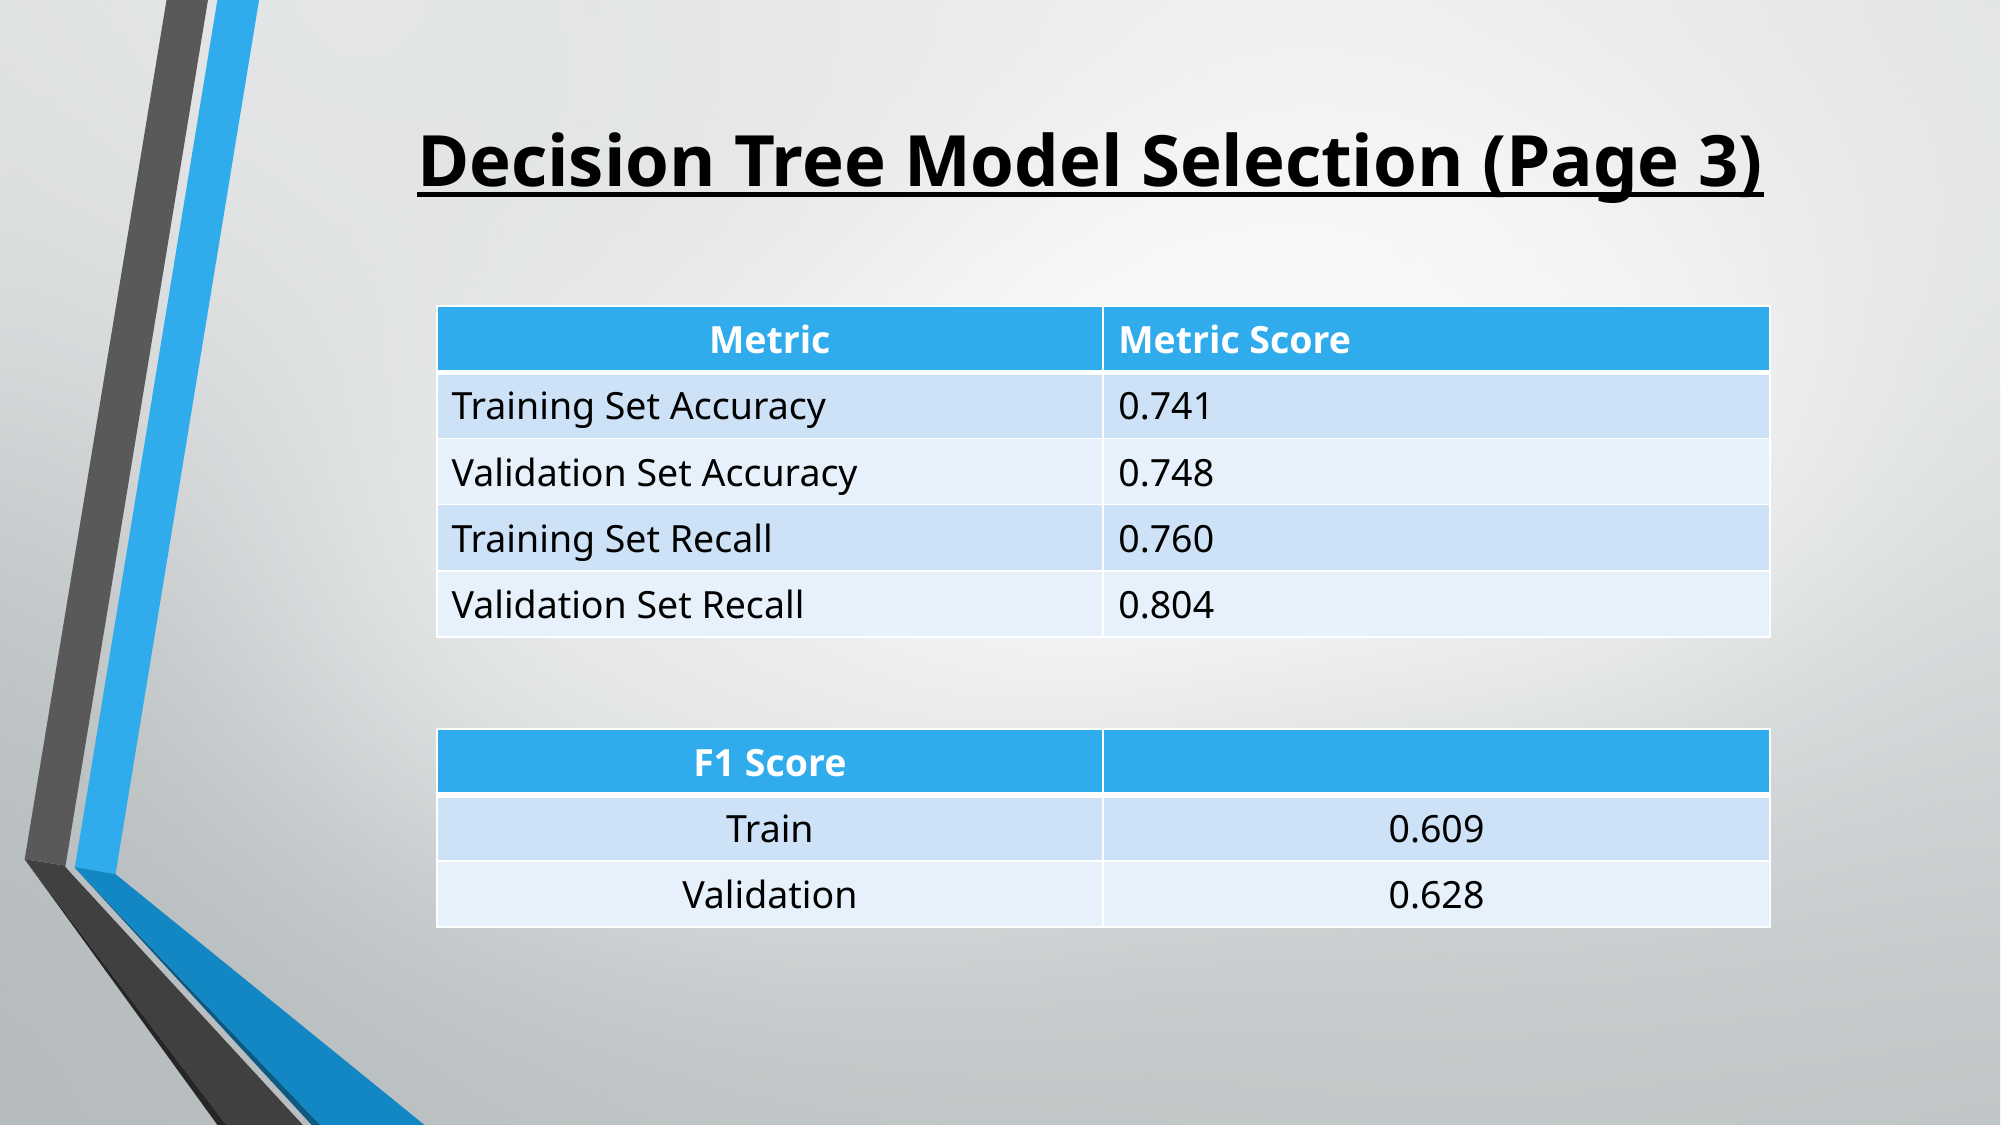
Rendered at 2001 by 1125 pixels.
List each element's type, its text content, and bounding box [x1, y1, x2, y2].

table_cell Validation Set Recall [438, 572, 1102, 636]
table_cell 0.748 [1104, 439, 1769, 504]
table_cell 0.609 [1104, 798, 1769, 860]
table_cell 0.760 [1104, 505, 1769, 570]
table_header Metric [438, 307, 1102, 370]
table_cell Train [438, 798, 1102, 860]
table_header [1104, 730, 1769, 792]
table_cell 0.804 [1104, 572, 1769, 636]
table_header Metric Score [1104, 307, 1769, 370]
table_header F1 Score [438, 730, 1102, 792]
title Decision Tree Model Selection (Page 3) [300, 107, 1882, 209]
table_cell Validation [438, 862, 1102, 926]
table_cell Training Set Accuracy [438, 375, 1102, 438]
table_cell 0.628 [1104, 862, 1769, 926]
table_cell Validation Set Accuracy [438, 439, 1102, 504]
table_cell 0.741 [1104, 375, 1769, 438]
table_cell Training Set Recall [438, 505, 1102, 570]
